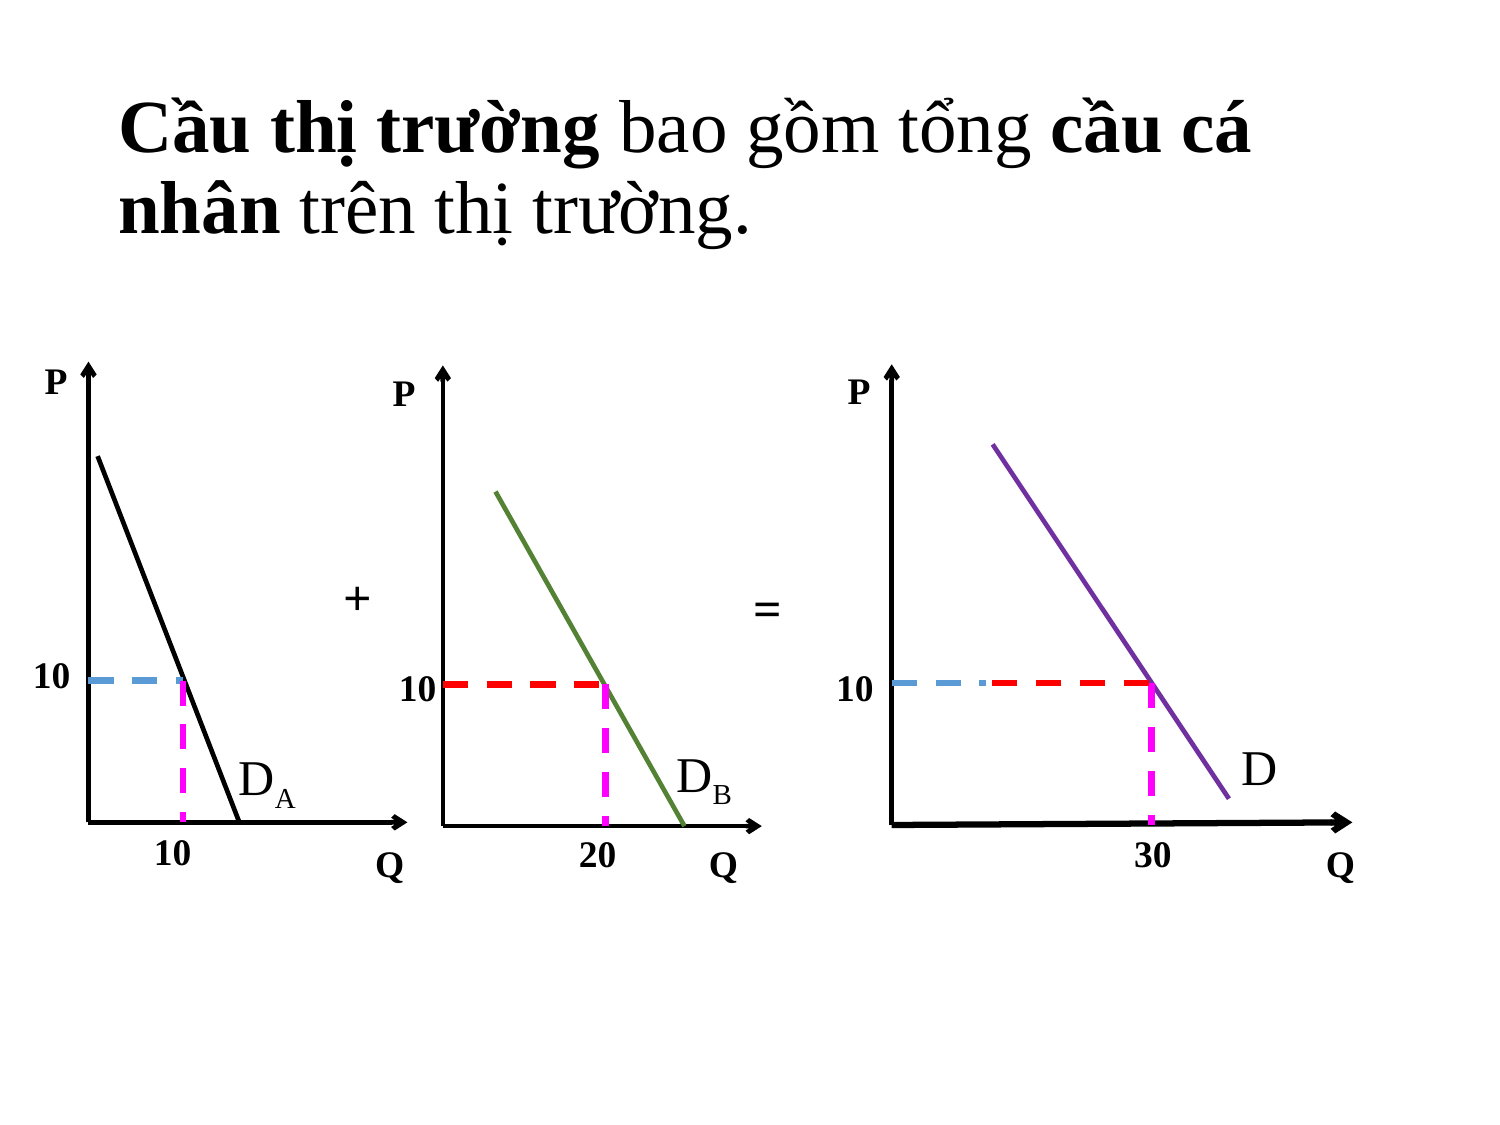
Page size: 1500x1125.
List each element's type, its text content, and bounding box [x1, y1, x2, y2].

text_box 10 [384, 656, 442, 717]
text_box DB [685, 734, 747, 818]
text_box Q [1311, 832, 1371, 893]
text_box 10 [443, 656, 452, 684]
text_box 10 [138, 823, 207, 881]
text_box 10 [18, 643, 86, 704]
text_box DA [240, 738, 311, 822]
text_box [97, 456, 240, 823]
text_box 30 [1119, 825, 1187, 882]
text_box Q [694, 832, 753, 893]
title Cầu thị trường bao gồm tổng cầu cá nhân trên thị trường. [103, 59, 1397, 278]
text_box 20 [564, 827, 632, 882]
text_box D [1226, 727, 1293, 803]
text_box P [29, 349, 83, 410]
text_box 10 [821, 656, 889, 717]
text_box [992, 444, 1229, 799]
text_box = [738, 569, 797, 645]
text_box P [378, 361, 431, 422]
text_box 10 [443, 685, 452, 717]
text_box + [328, 557, 387, 633]
text_box Q [360, 832, 420, 893]
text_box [495, 491, 685, 827]
text_box P [833, 360, 886, 420]
